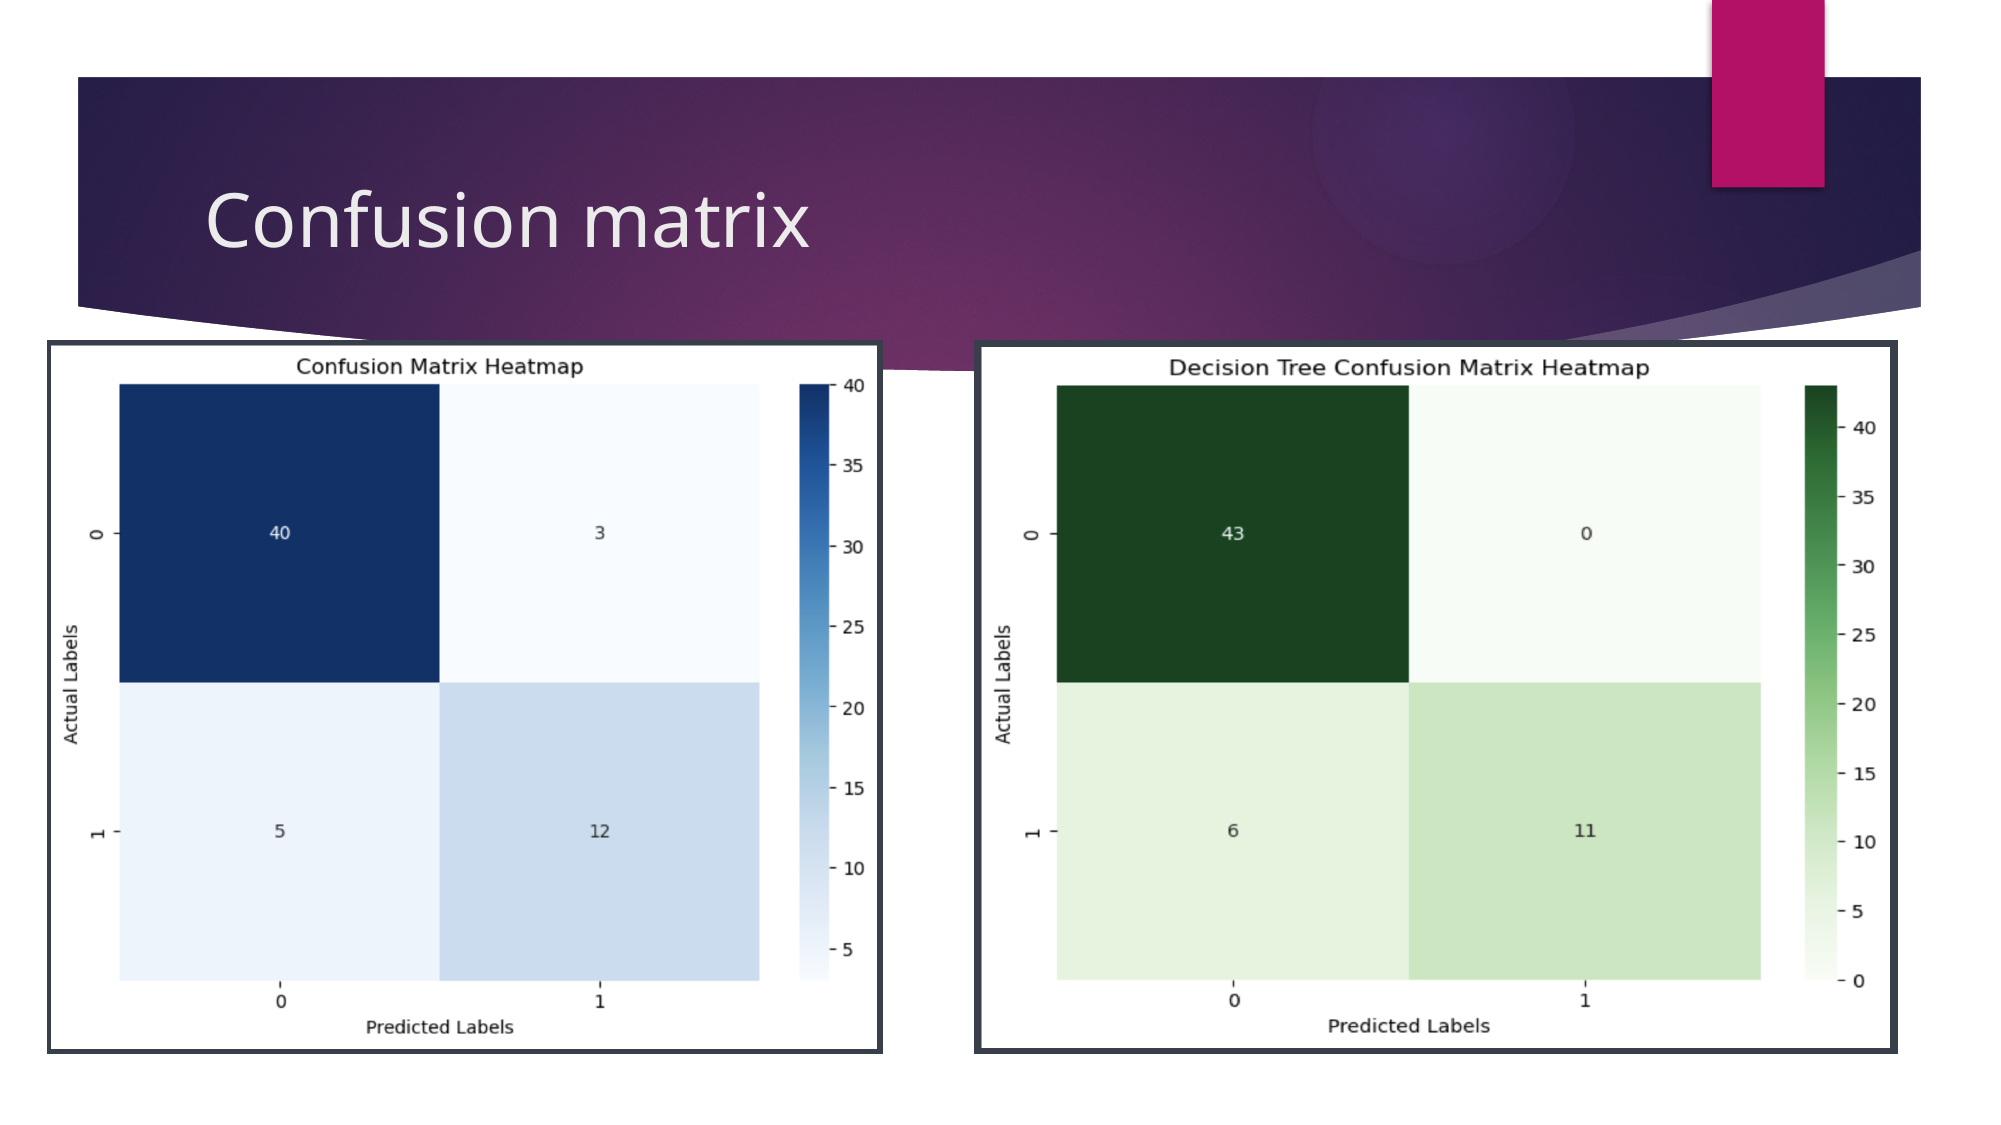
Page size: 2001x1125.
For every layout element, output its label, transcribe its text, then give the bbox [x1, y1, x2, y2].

picture [974, 340, 1898, 1054]
title Confusion matrix [189, 159, 1627, 276]
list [47, 340, 884, 1054]
